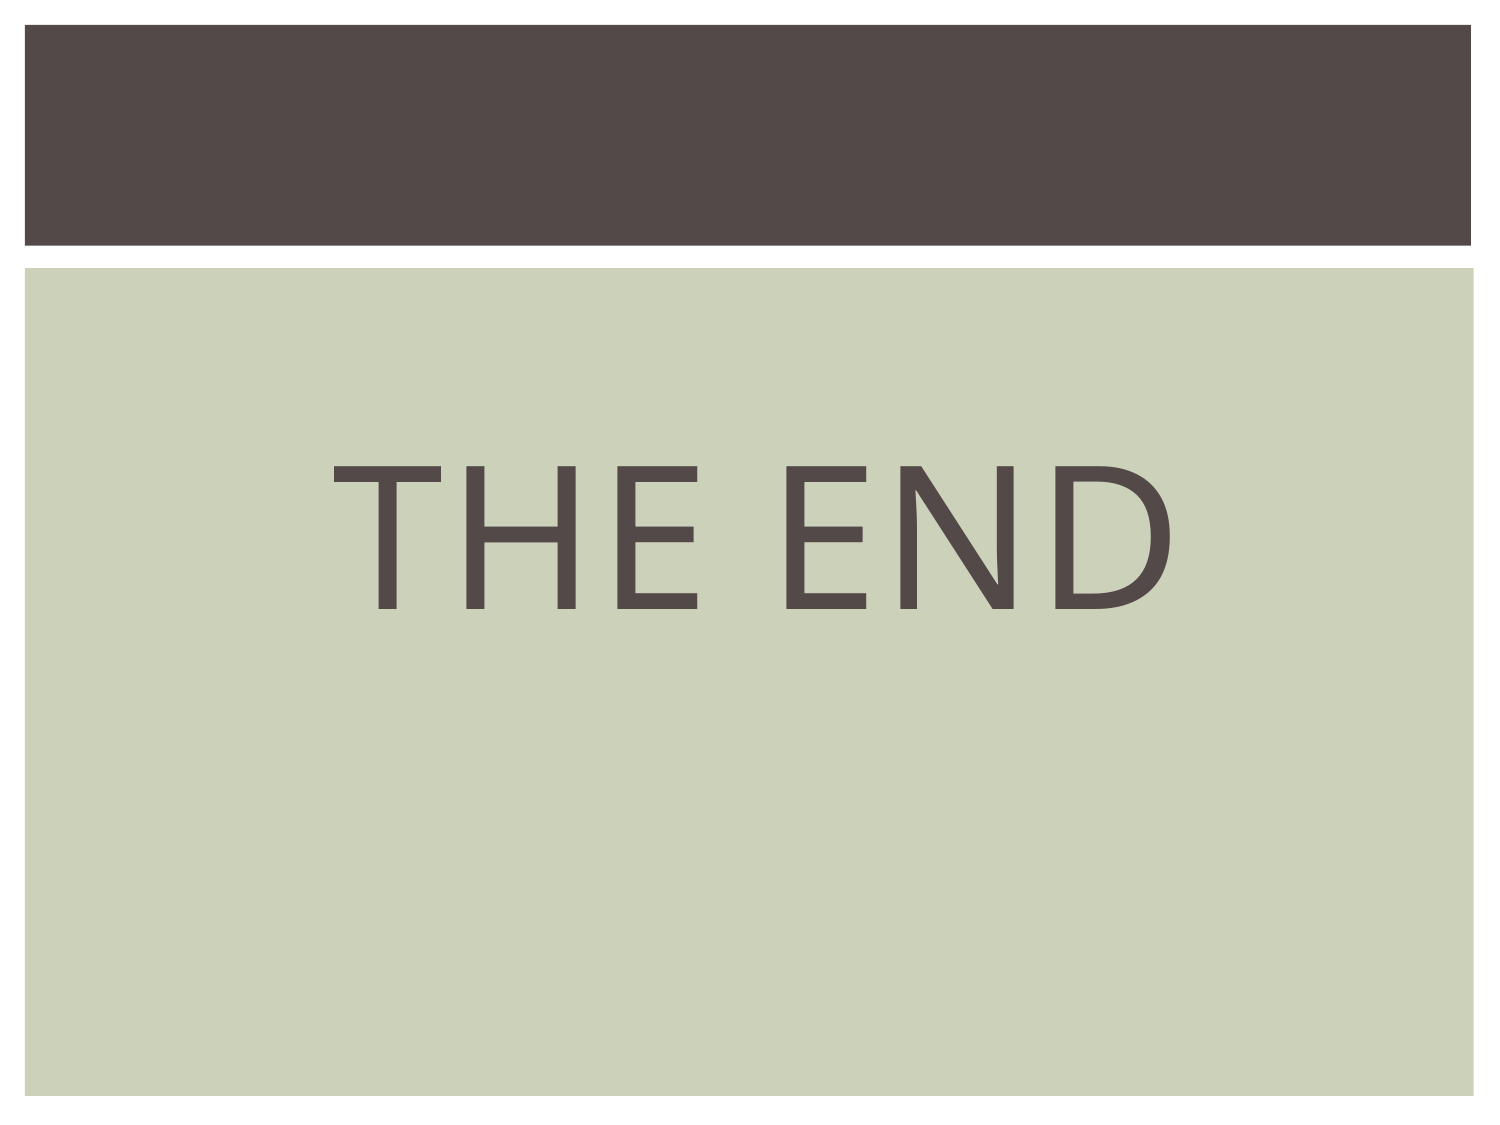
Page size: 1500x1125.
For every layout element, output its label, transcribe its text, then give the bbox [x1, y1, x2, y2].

list THE END [64, 401, 1445, 1125]
